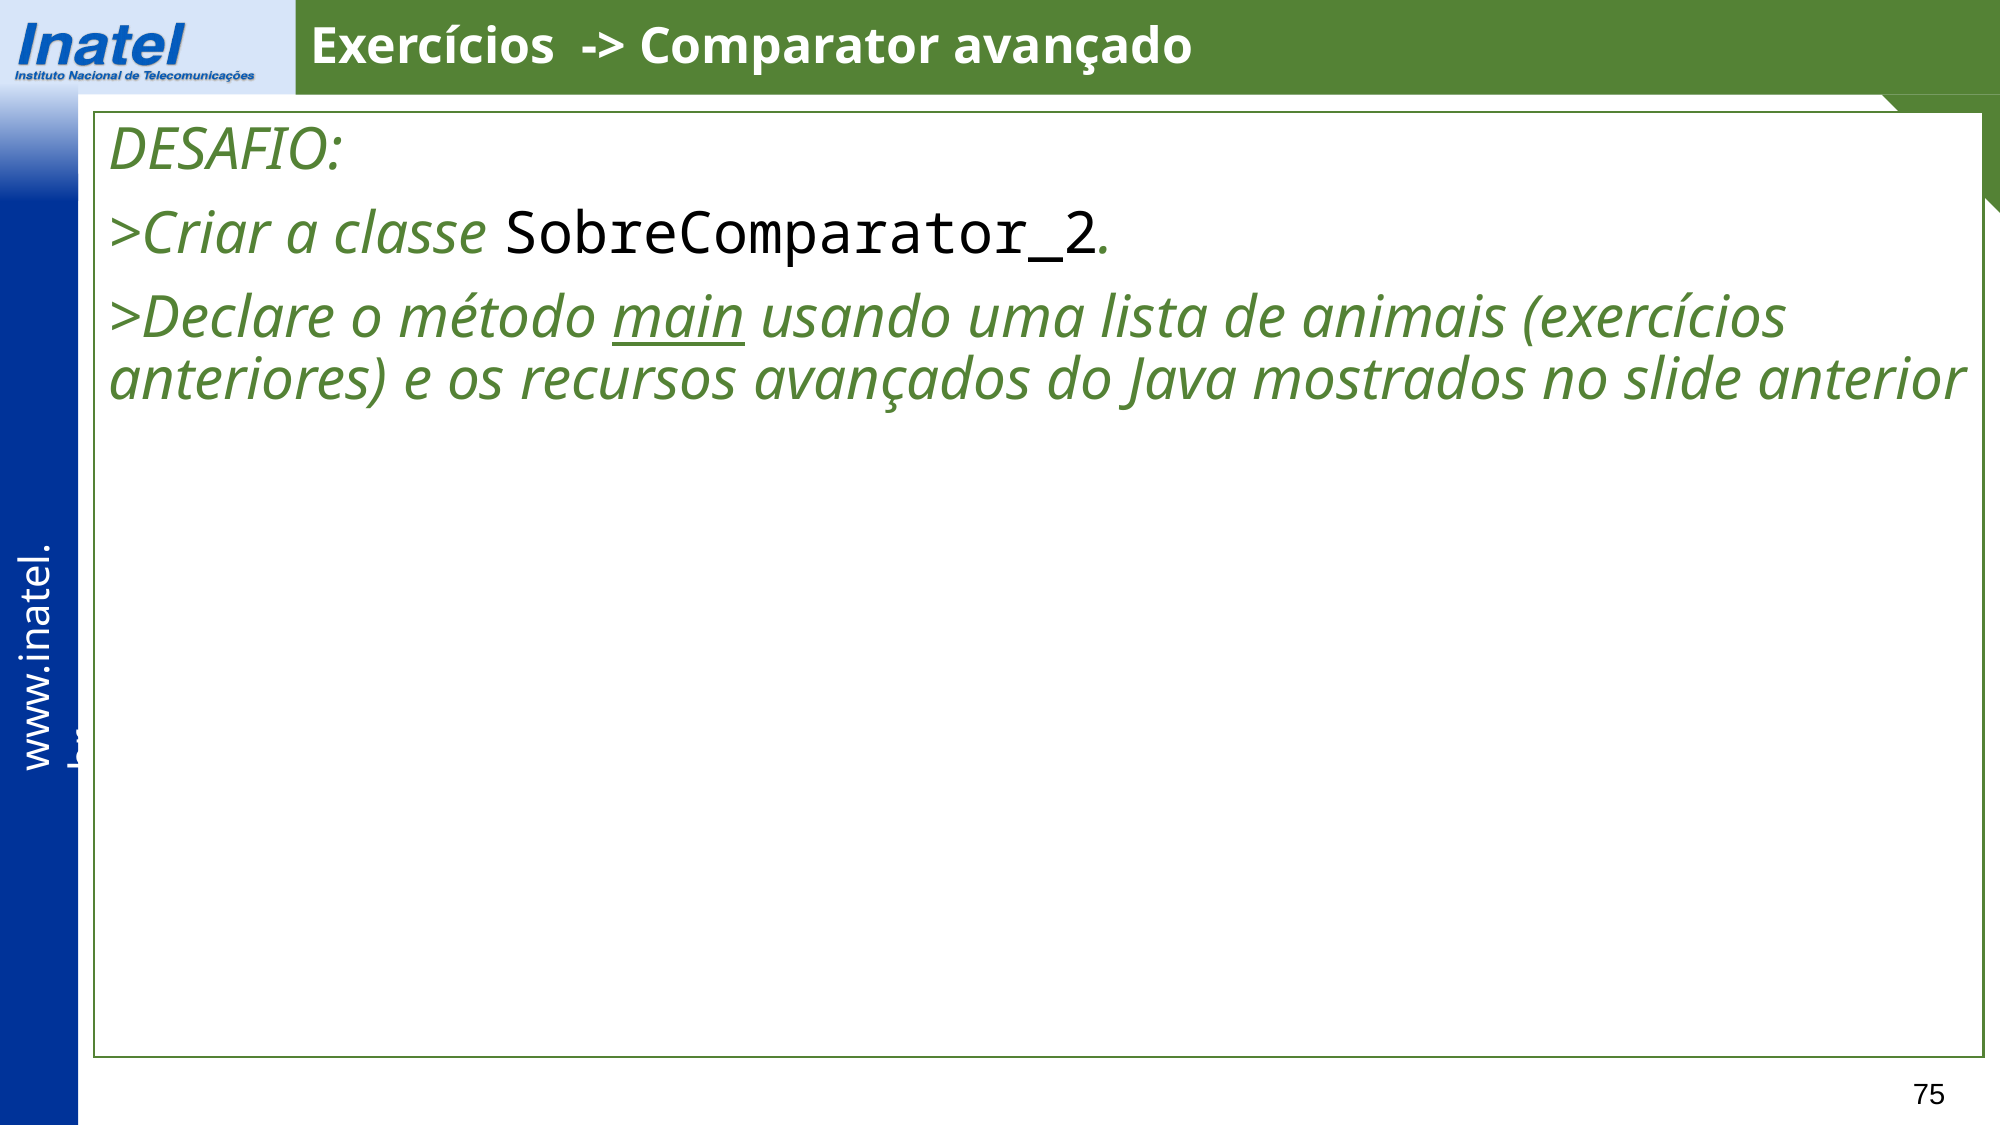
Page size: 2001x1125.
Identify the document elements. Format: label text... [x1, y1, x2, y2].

picture [12, 20, 258, 85]
text_box [1879, 93, 2000, 215]
text_box Exercícios -> Comparator avançado [295, 0, 2000, 96]
text_box DESAFIO: >Criar a classe SobreComparator_2. >Declare o método main usando uma lista de animais (exercícios anteriores) e os recursos avançados do Java mostrados no slide anterior [93, 111, 1985, 1058]
